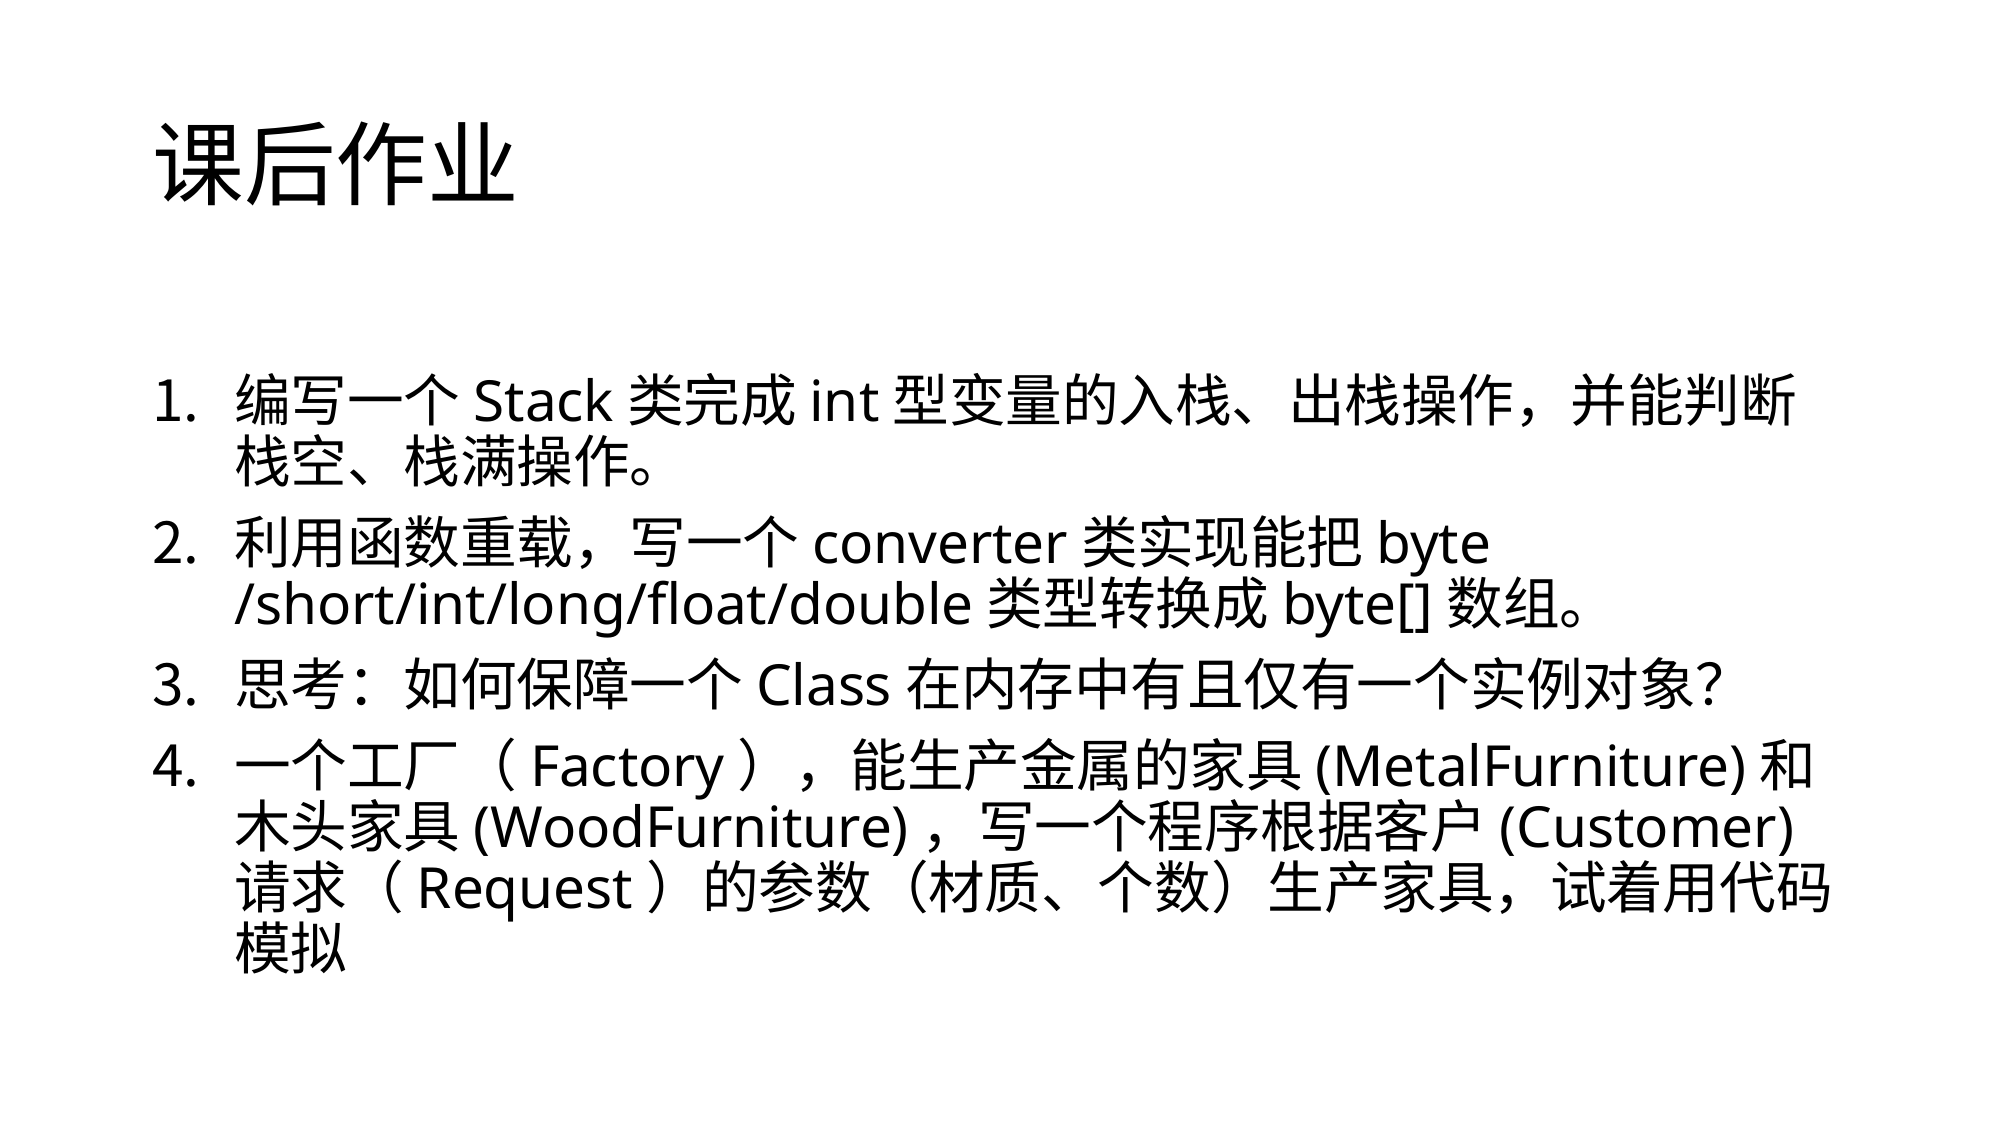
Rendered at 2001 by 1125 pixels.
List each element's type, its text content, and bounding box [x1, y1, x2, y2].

title 课后作业 [137, 59, 1863, 277]
list 编写一个Stack类完成int型变量的入栈、出栈操作，并能判断栈空、栈满操作。 利用函数重载，写一个converter类实现能把byte /short/int/long/float/double类型转换成byte[]数组。 思考：如何保障一个Class在内存中有且仅有一个实例对象？ 一个工厂（Factory），能生产金属的家具(MetalFurniture)和木头家具(WoodFurniture)，写一个程序根据客户(Customer) 请求（Request）的参数（材质、个数）生产家具，试着用代码模拟 [137, 277, 1863, 992]
